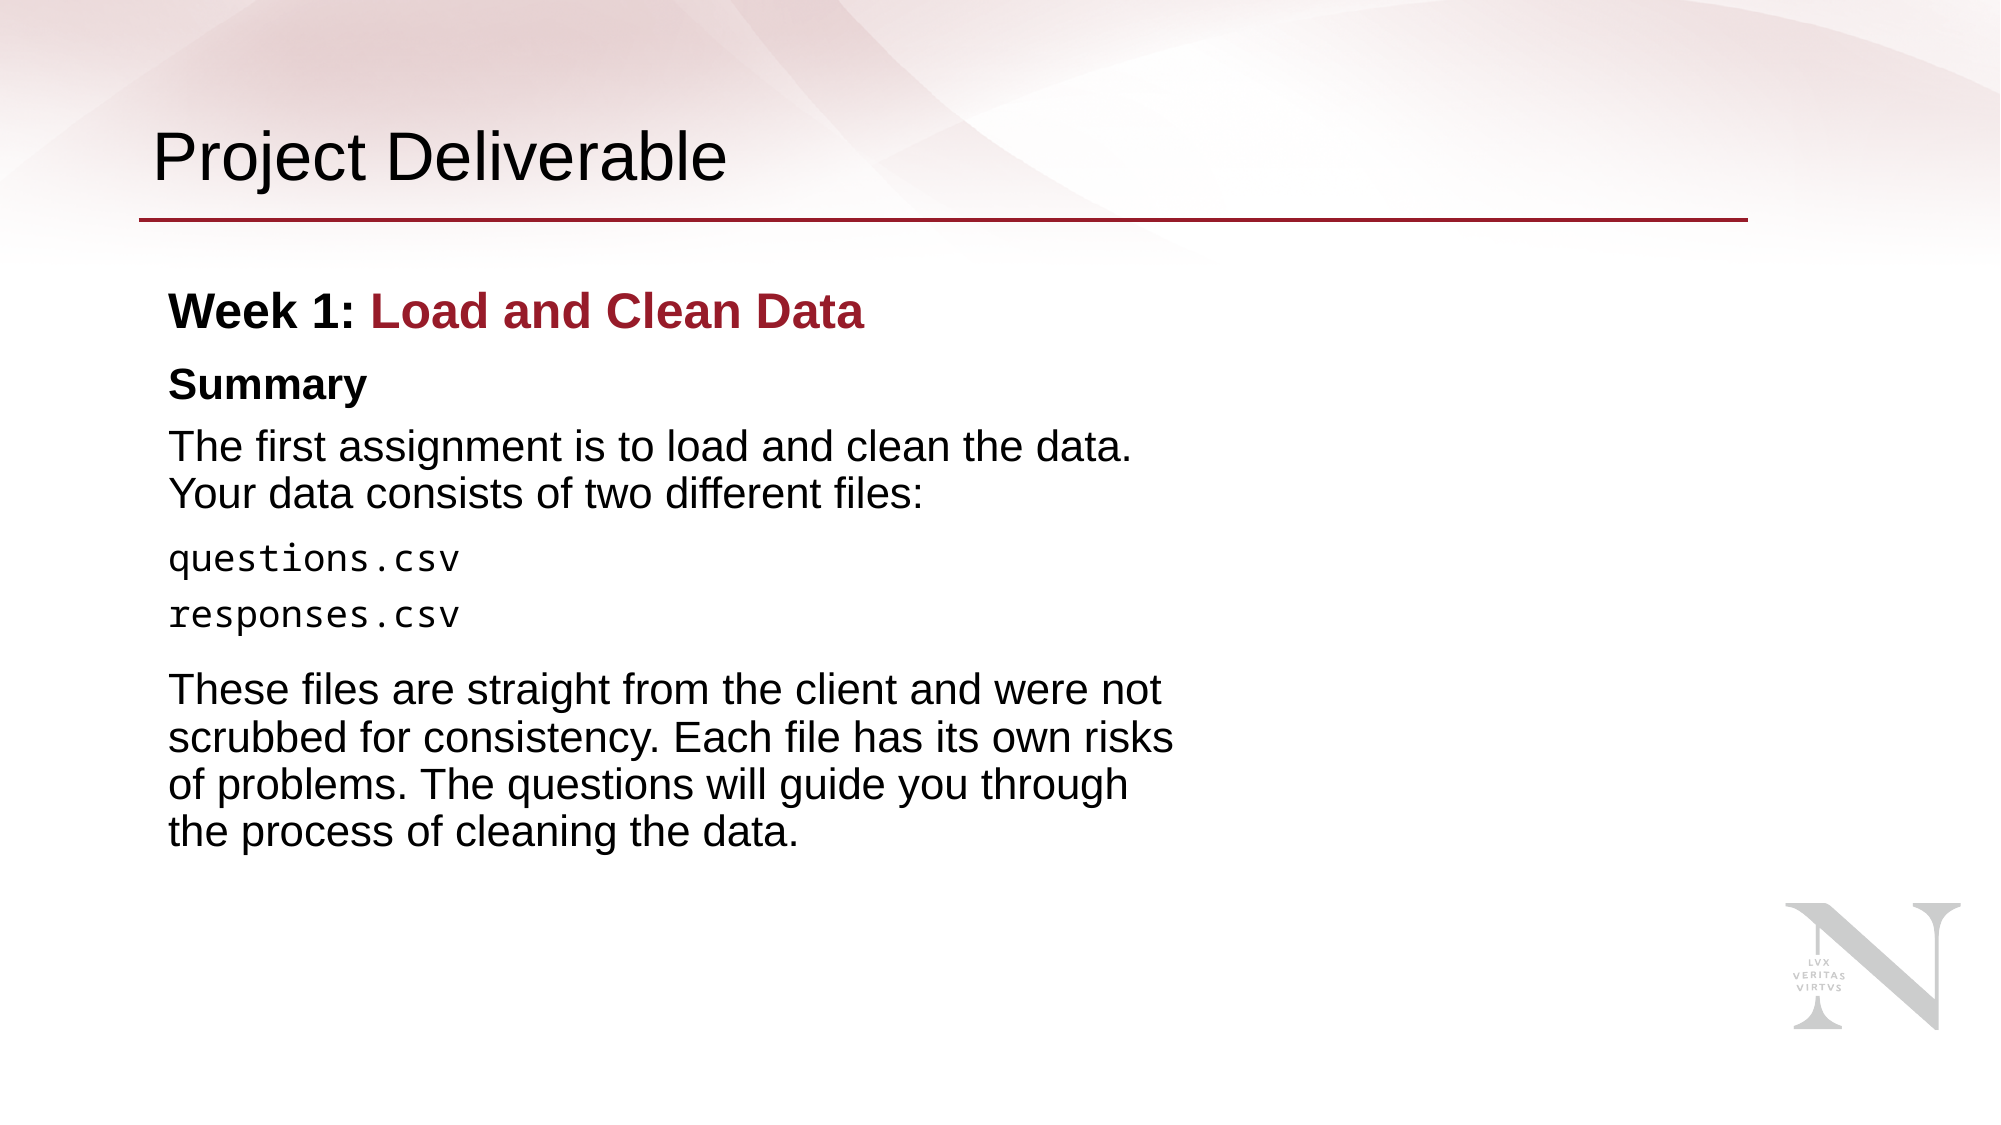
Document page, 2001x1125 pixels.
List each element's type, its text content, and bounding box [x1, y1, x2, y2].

list Week 1: Load and Clean Data Summary The first assignment is to load and clean the data. Your data consists of two different files: questions.csv responses.csv These files are straight from the client and were not scrubbed for consistency. Each file has its own risks of problems. The questions will guide you through the process of cleaning the data. [137, 277, 1863, 1046]
title Project Deliverable [137, 49, 1863, 267]
picture [0, 0, 2000, 1125]
